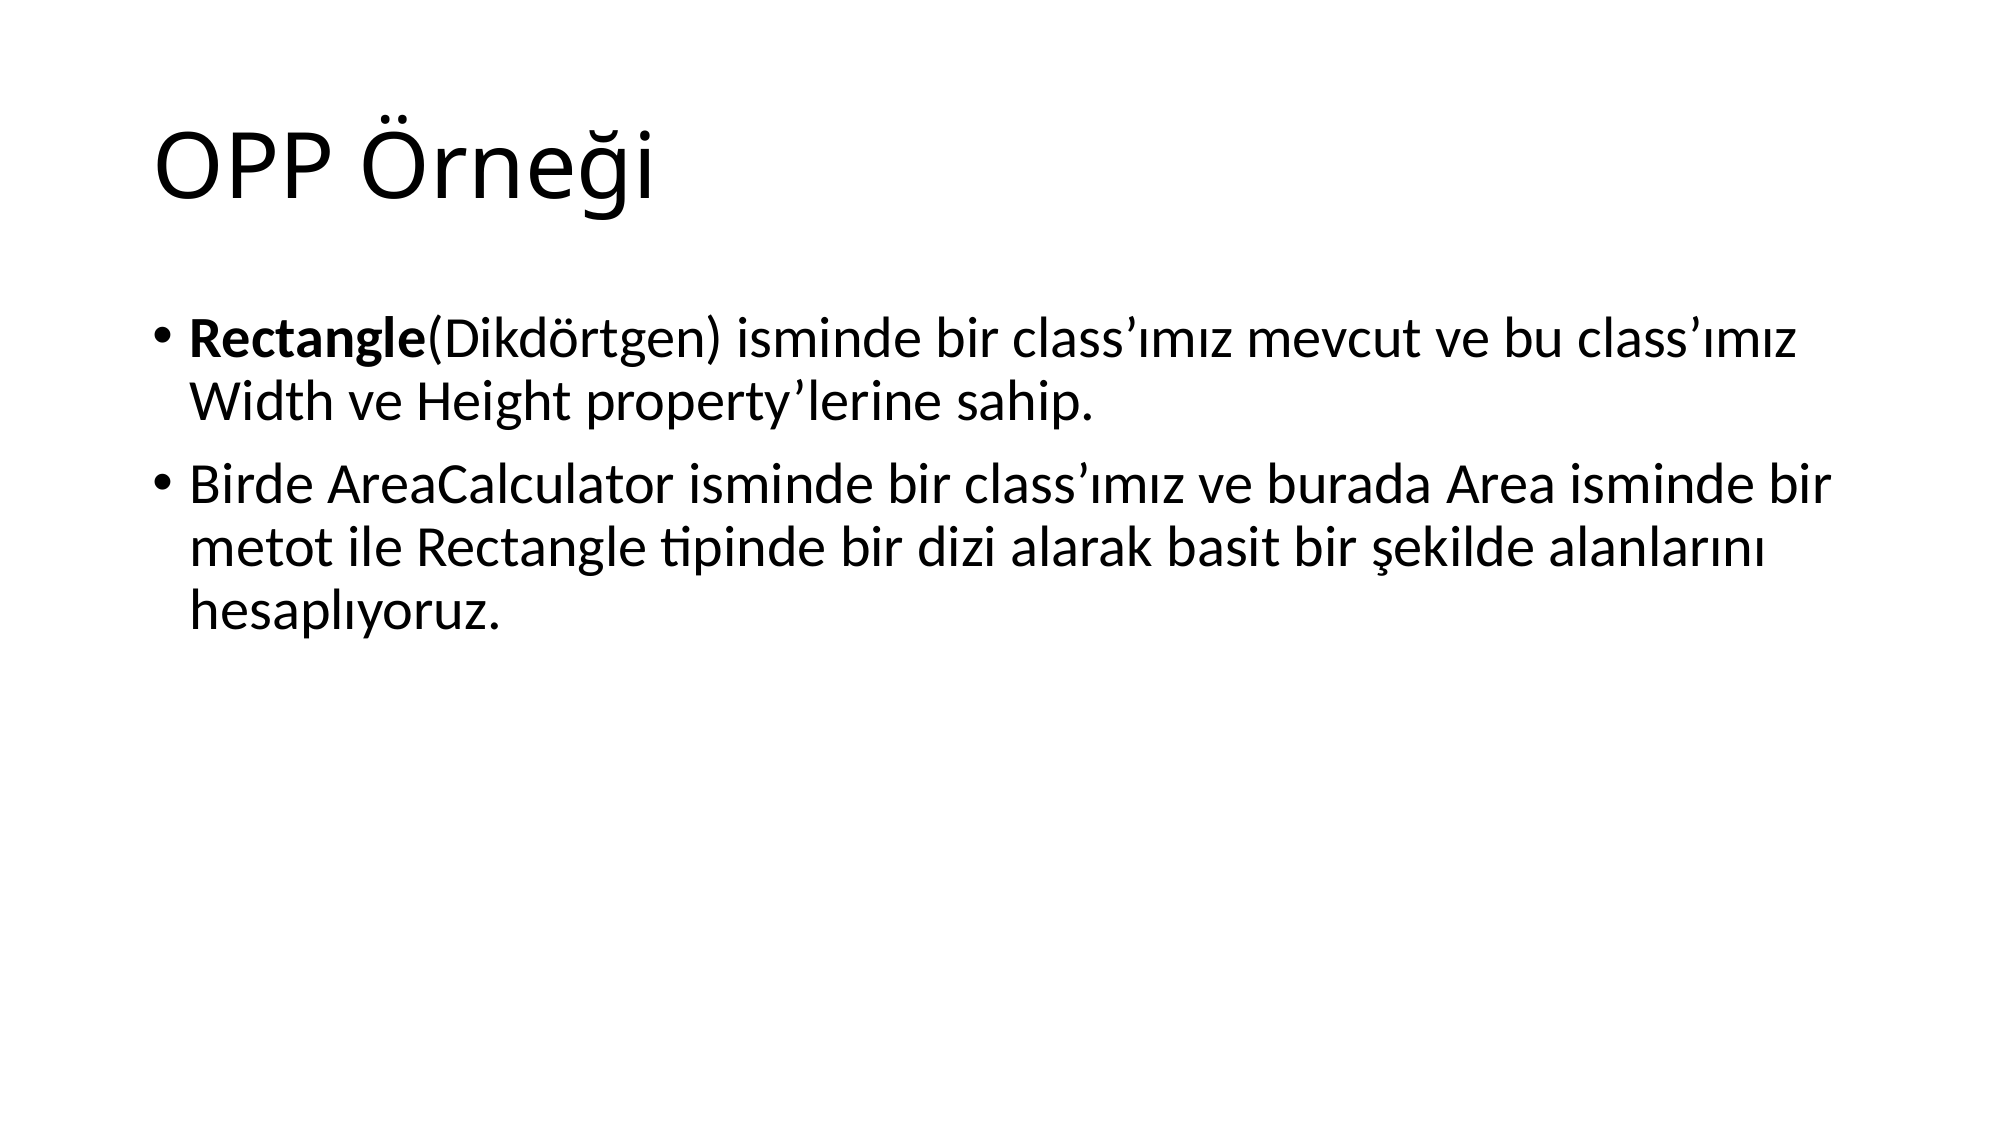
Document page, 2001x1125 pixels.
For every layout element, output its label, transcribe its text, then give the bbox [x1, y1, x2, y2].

title OPP Örneği [137, 59, 1863, 278]
list Rectangle(Dikdörtgen) isminde bir class’ımız mevcut ve bu class’ımız Width ve Height property’lerine sahip. Birde AreaCalculator isminde bir class’ımız ve burada Area isminde bir metot ile Rectangle tipinde bir dizi alarak basit bir şekilde alanlarını hesaplıyoruz. [137, 299, 1863, 1014]
